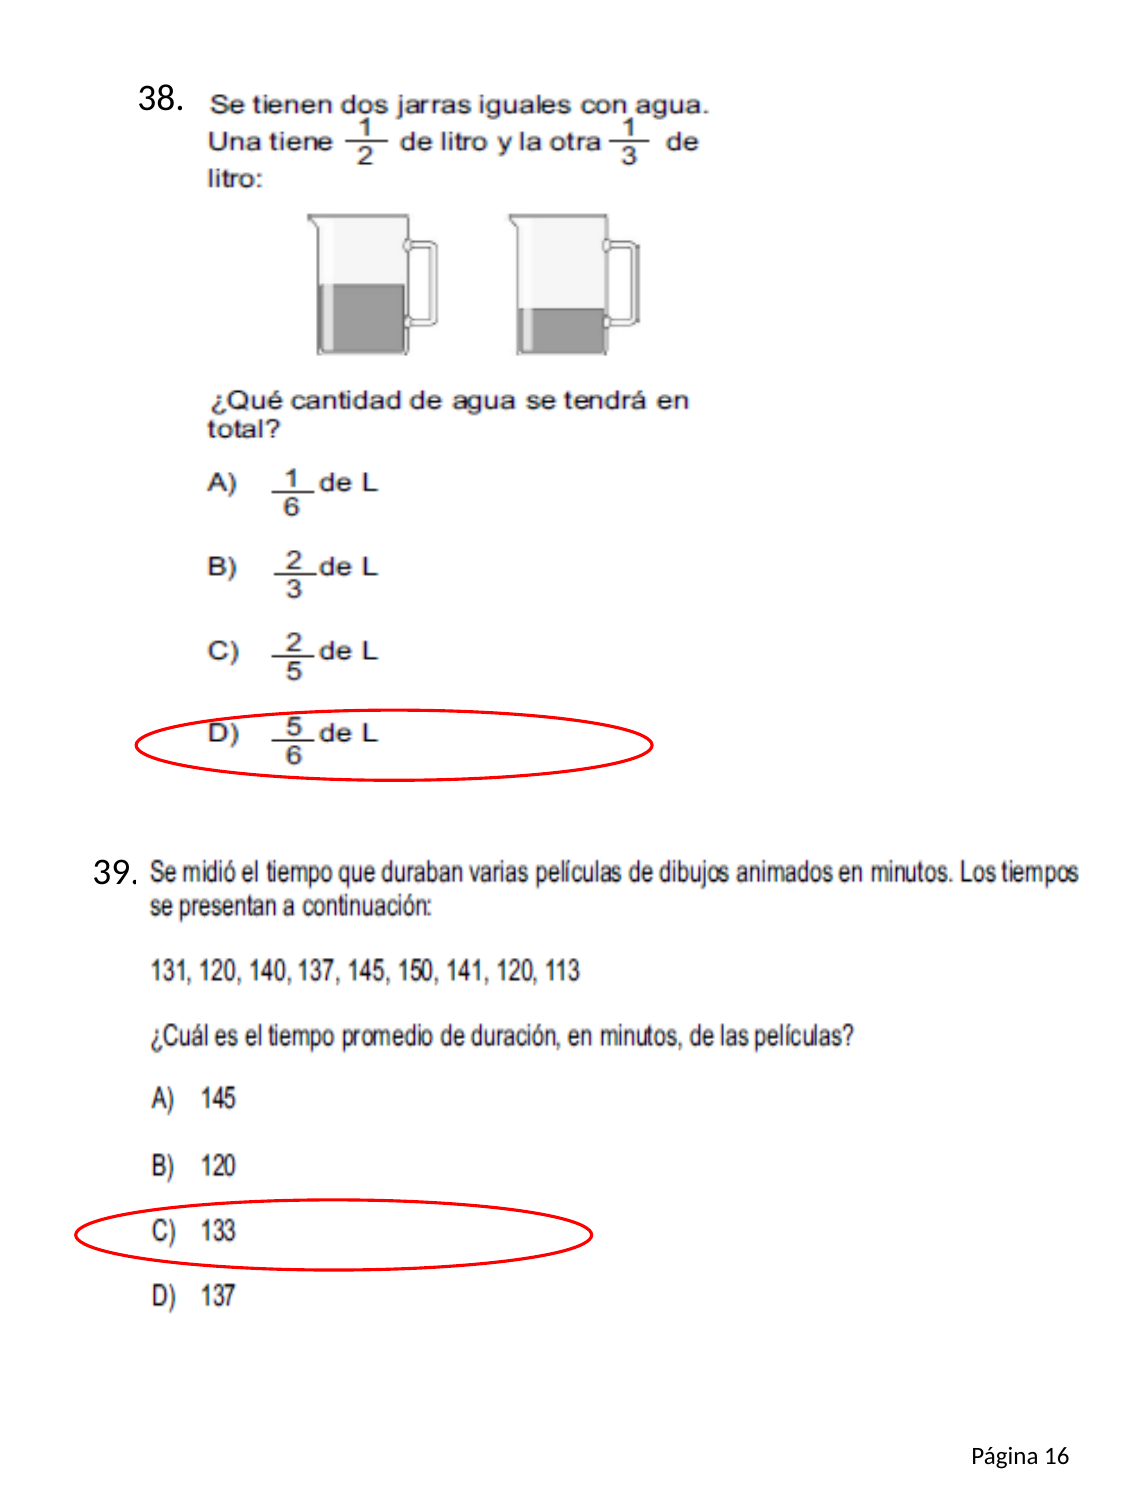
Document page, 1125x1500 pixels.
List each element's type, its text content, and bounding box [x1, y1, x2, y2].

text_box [118, 65, 757, 781]
text_box Página 16 [956, 1432, 1085, 1478]
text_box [75, 839, 1086, 1329]
